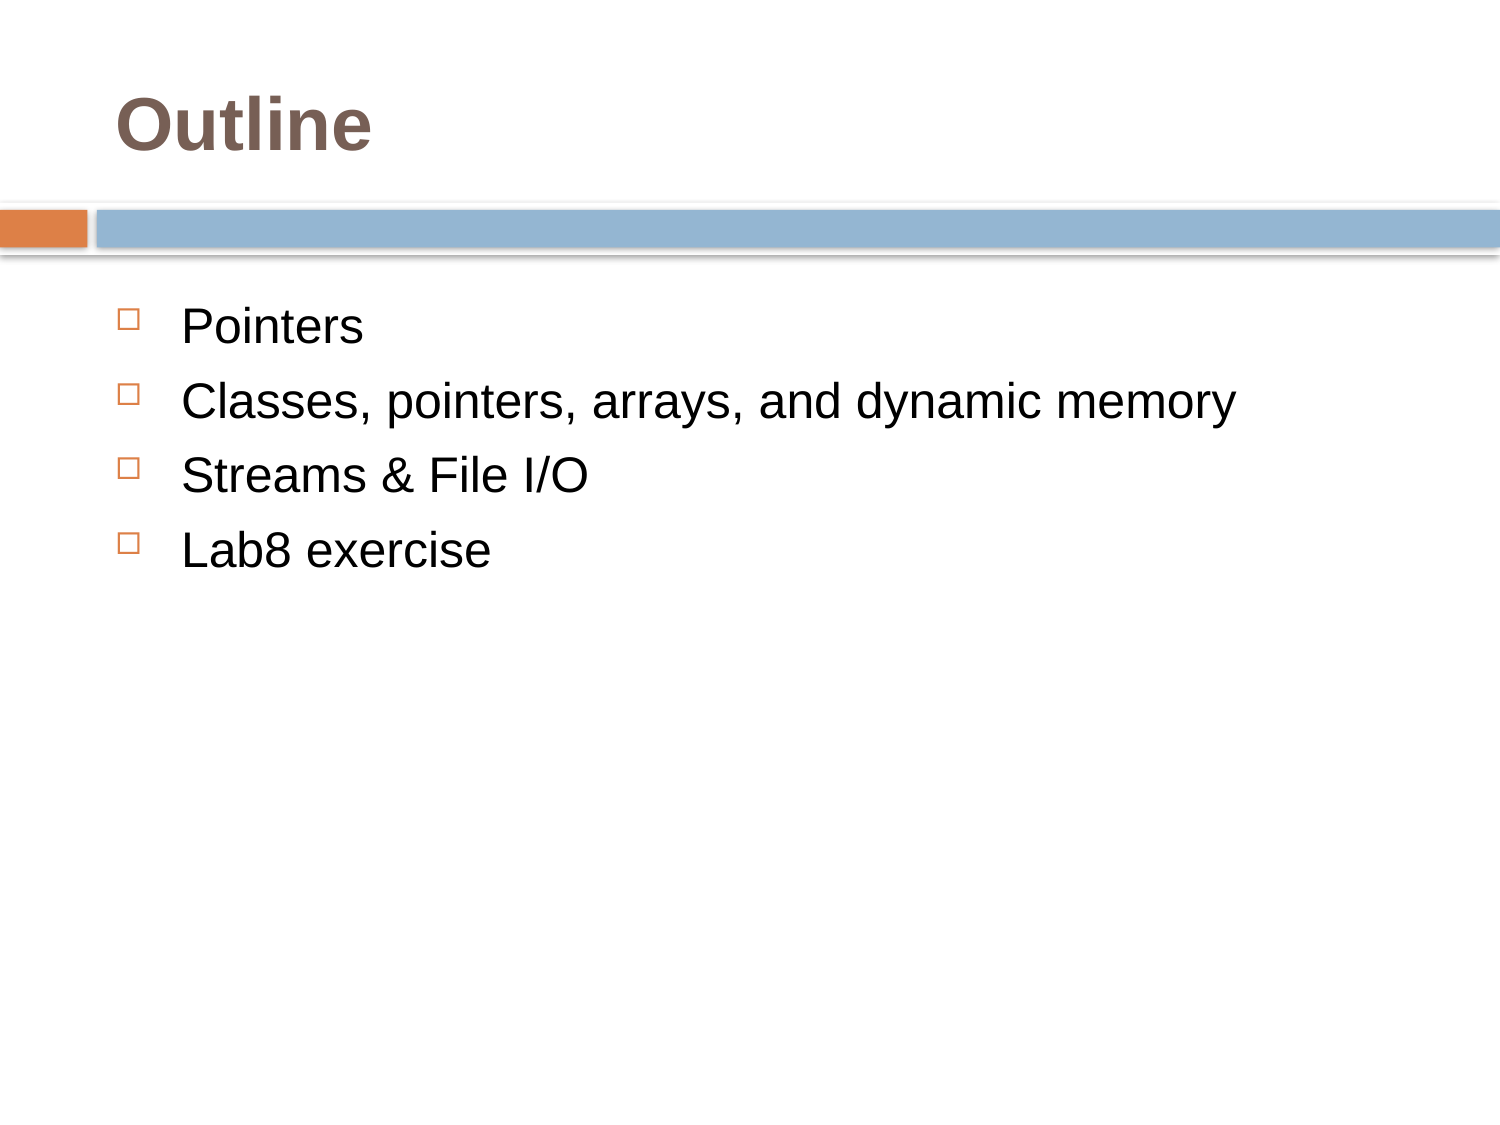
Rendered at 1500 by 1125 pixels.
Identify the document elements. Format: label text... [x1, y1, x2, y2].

list Pointers Classes, pointers, arrays, and dynamic memory Streams & File I/O Lab8 exercise [100, 286, 1438, 1024]
title Outline [100, 39, 1438, 203]
